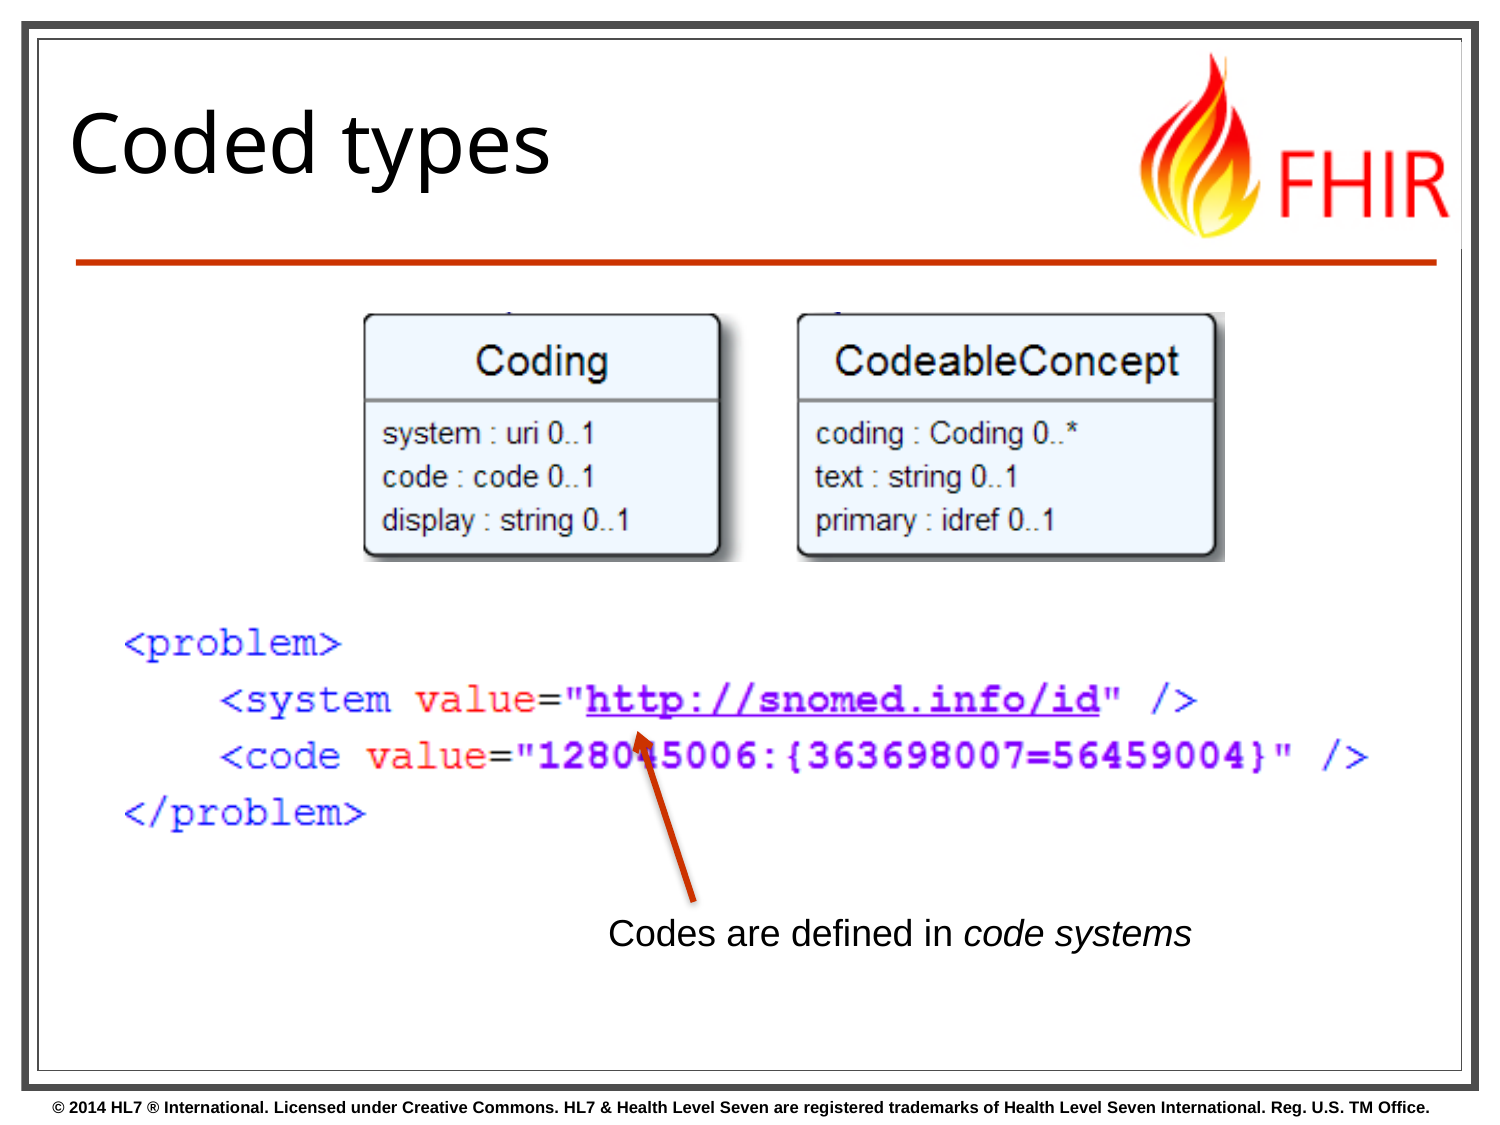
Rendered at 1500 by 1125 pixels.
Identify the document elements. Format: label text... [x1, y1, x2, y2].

picture [362, 312, 1226, 563]
title Coded types [53, 54, 1128, 244]
text_box Codes are defined in code systems [593, 901, 1208, 962]
picture [1128, 42, 1462, 249]
picture [124, 624, 1391, 838]
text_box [637, 730, 694, 903]
